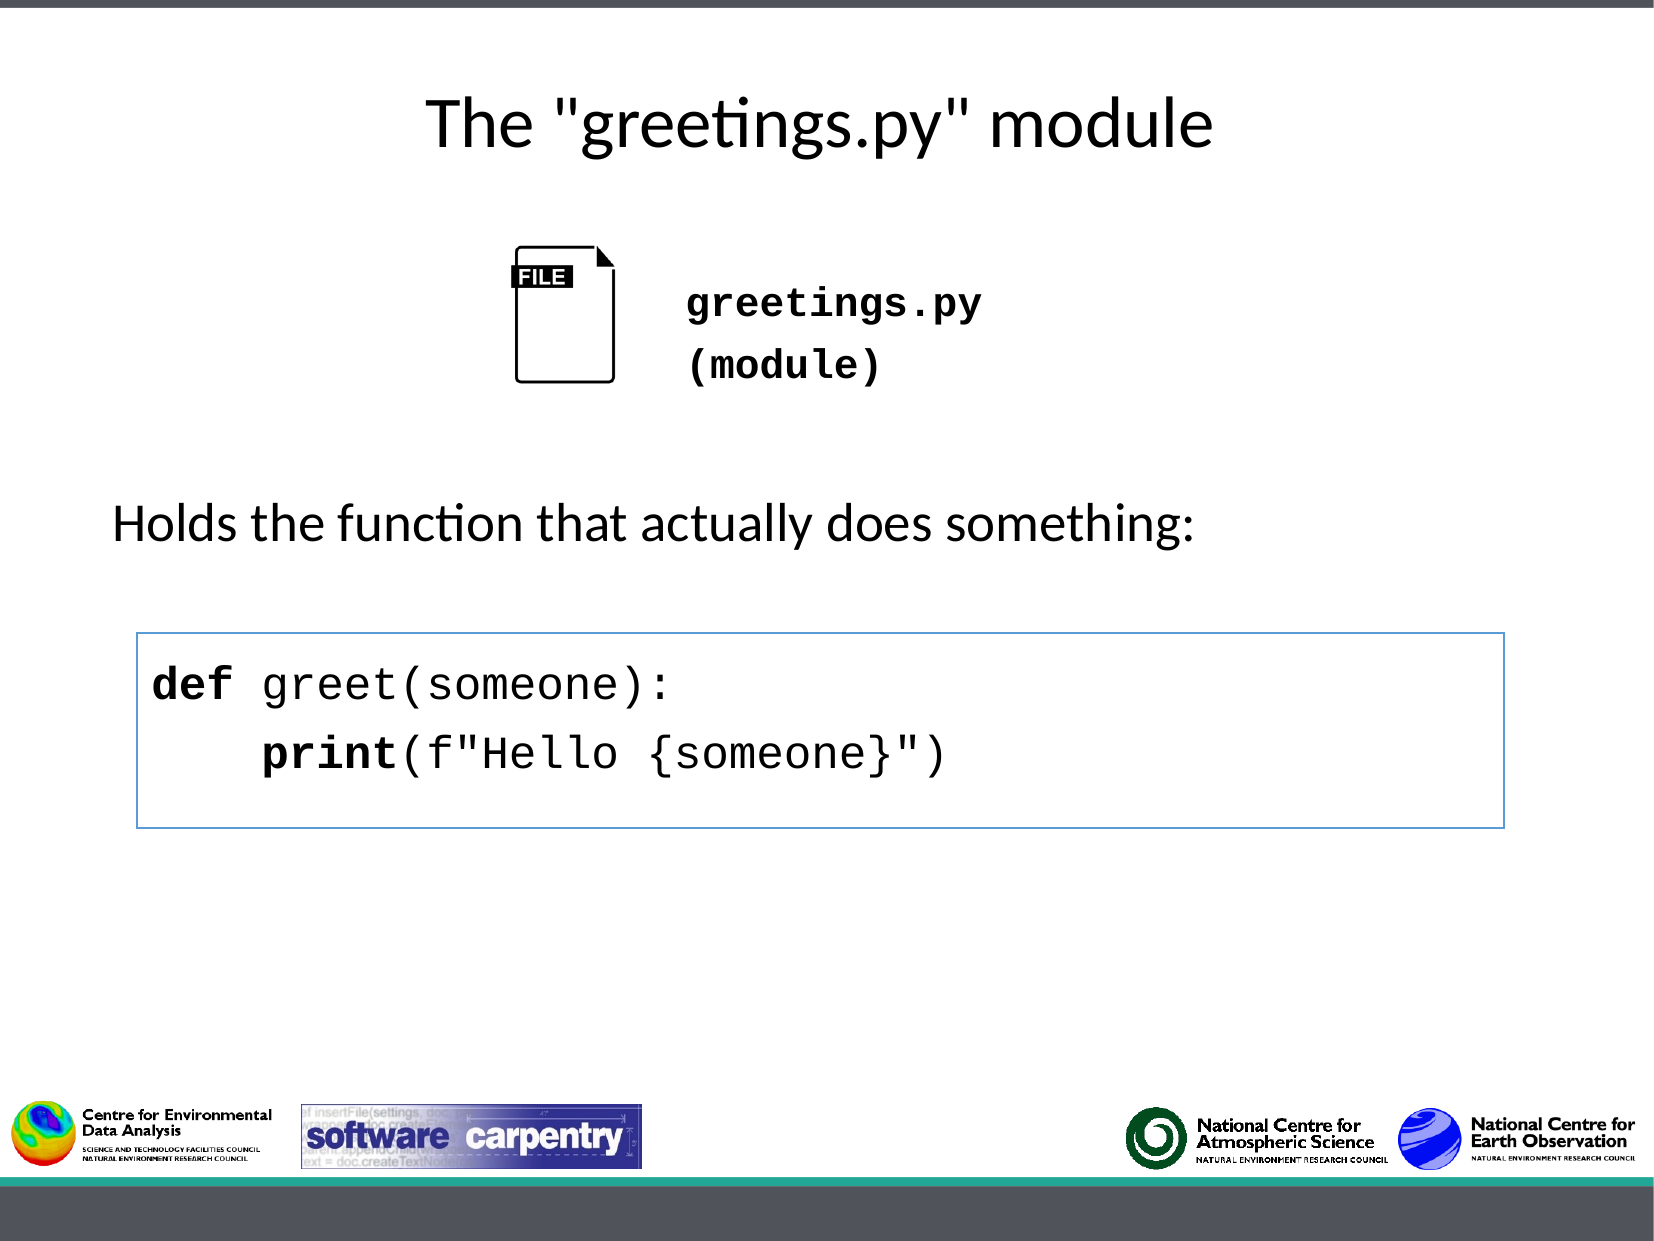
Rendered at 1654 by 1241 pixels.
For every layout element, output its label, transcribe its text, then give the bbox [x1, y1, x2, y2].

text_box [26, 0, 703, 353]
text_box Holds the function that actually does something: [97, 462, 1569, 560]
picture [0, 0, 1654, 1241]
title The "greetings.py" module [76, 20, 1565, 227]
text_box greetings.py (module) [670, 255, 1081, 395]
text_box def greet(someone): print(f"Hello {someone}") [136, 632, 1505, 829]
